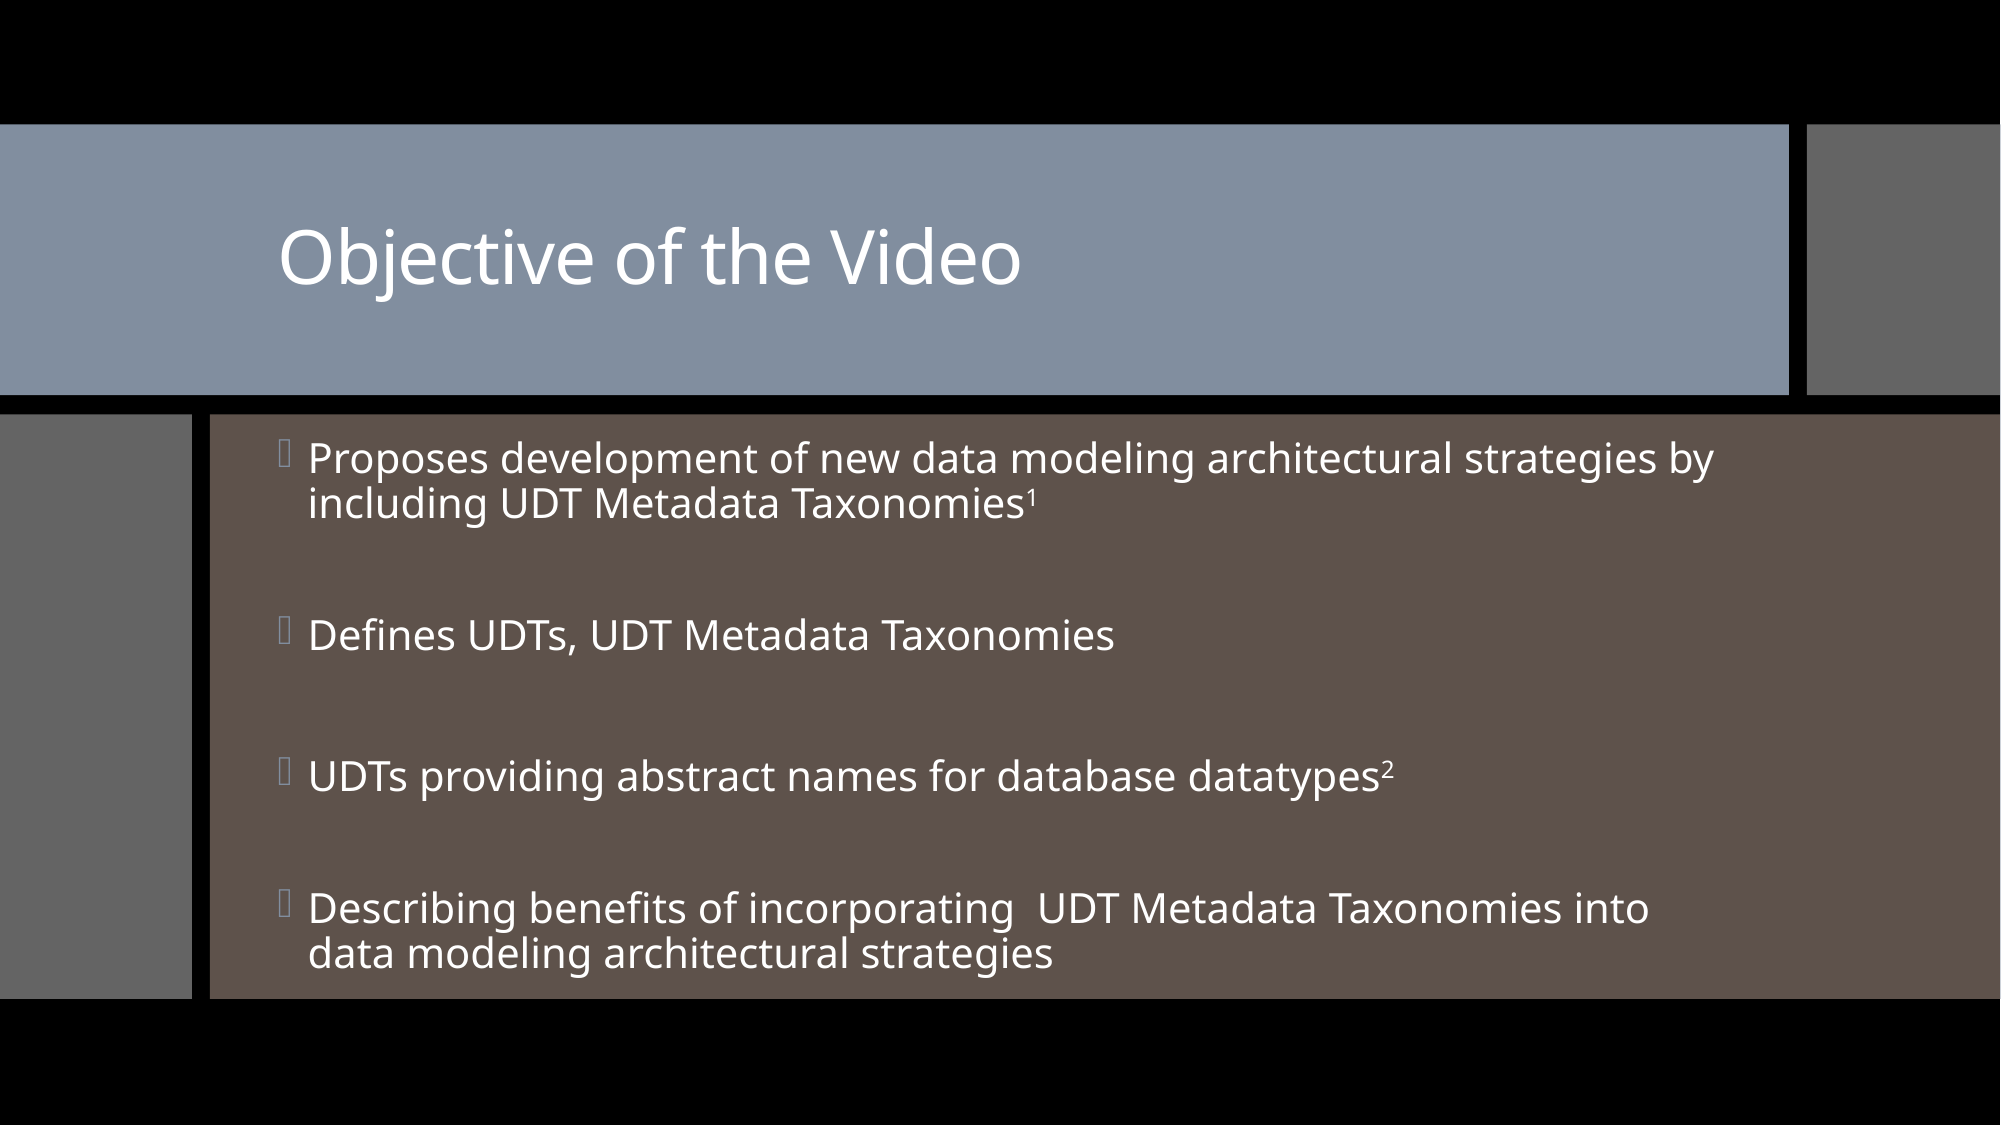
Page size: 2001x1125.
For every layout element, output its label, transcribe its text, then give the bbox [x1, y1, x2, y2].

text_box [0, 0, 2000, 1125]
text_box [209, 414, 2000, 1000]
title Objective of the Video [262, 178, 1737, 343]
text_box [1806, 124, 2000, 396]
text_box [0, 414, 193, 1000]
list Proposes development of new data modeling architectural strategies by including UDT Metadata Taxonomies1 Defines UDTs, UDT Metadata Taxonomies UDTs providing abstract names for database datatypes2 Describing benefits of incorporating UDT Metadata Taxonomies into data modeling architectural strategies [262, 415, 1737, 999]
text_box [0, 124, 1790, 396]
